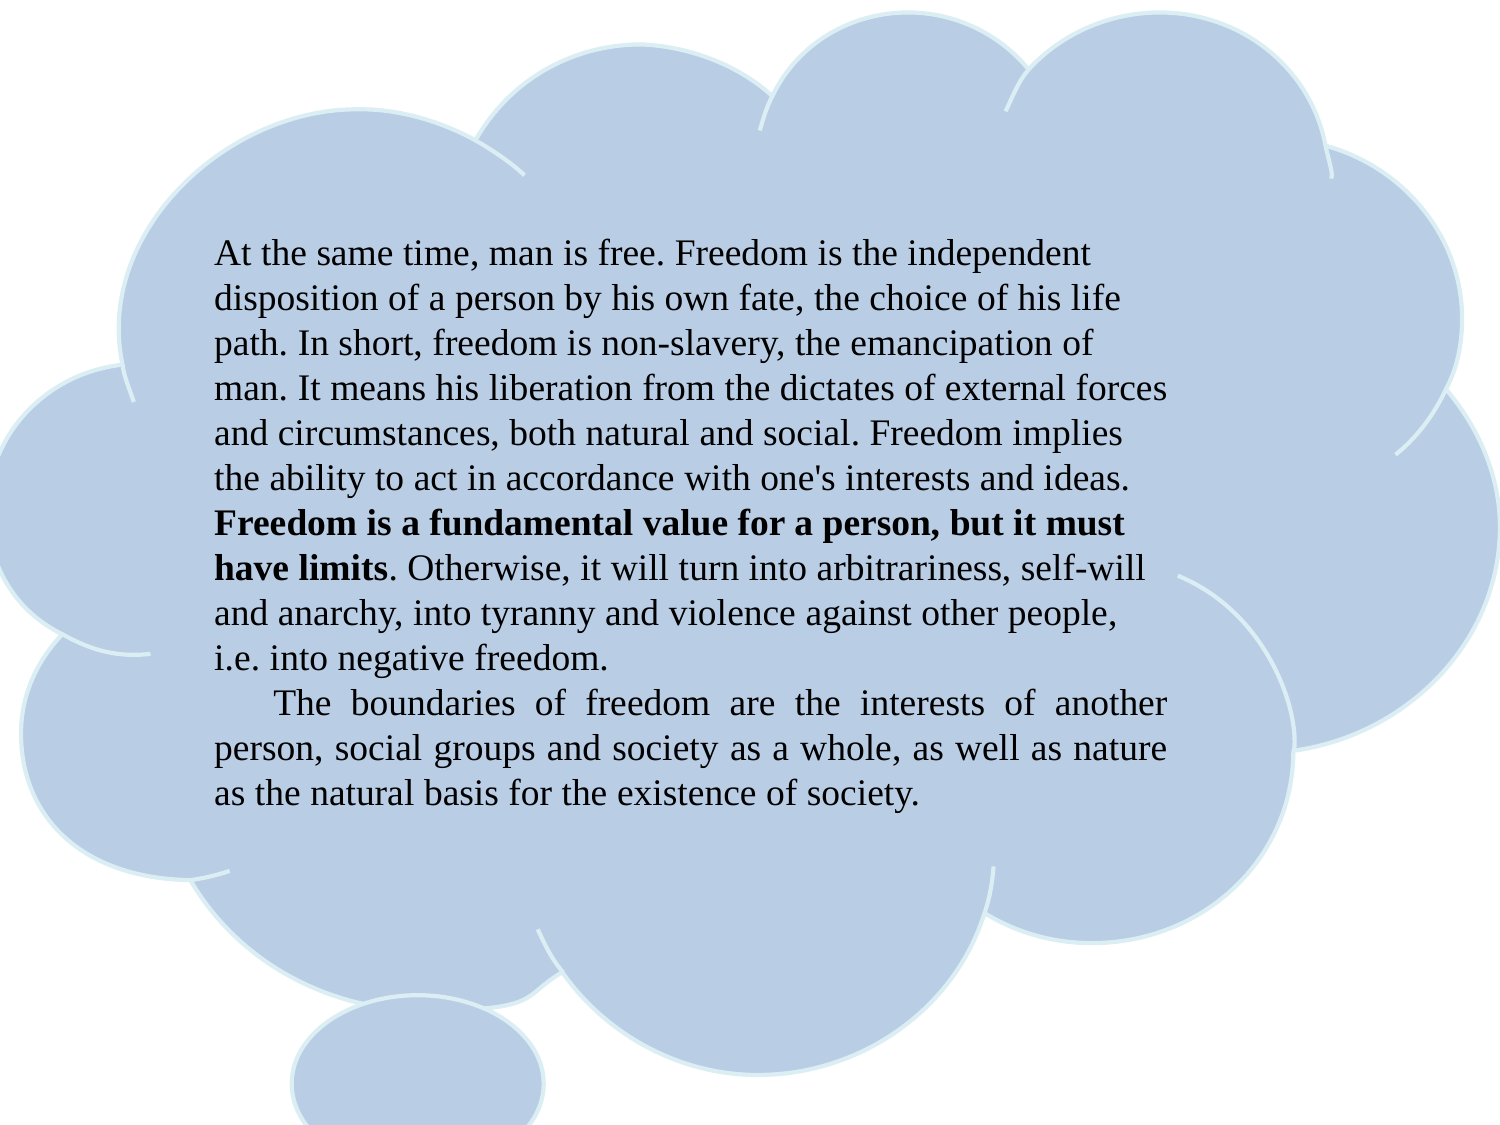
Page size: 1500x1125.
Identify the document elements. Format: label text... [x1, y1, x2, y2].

text_box At the same time, man is free. Freedom is the independent disposition of a person by his own fate, the choice of his life path. In short, freedom is non-slavery, the emancipation of man. It means his liberation from the dictates of external forces and circumstances, both natural and social. Freedom implies the ability to act in accordance with one's interests and ideas. Freedom is a fundamental value for a person, but it must have limits. Otherwise, it will turn into arbitrariness, self-will and anarchy, into tyranny and violence against other people, i.e. into negative freedom. The boundaries of freedom are the interests of another person, social groups and society as a whole, as well as nature as the natural basis for the existence of society. [0, 12, 1500, 1125]
